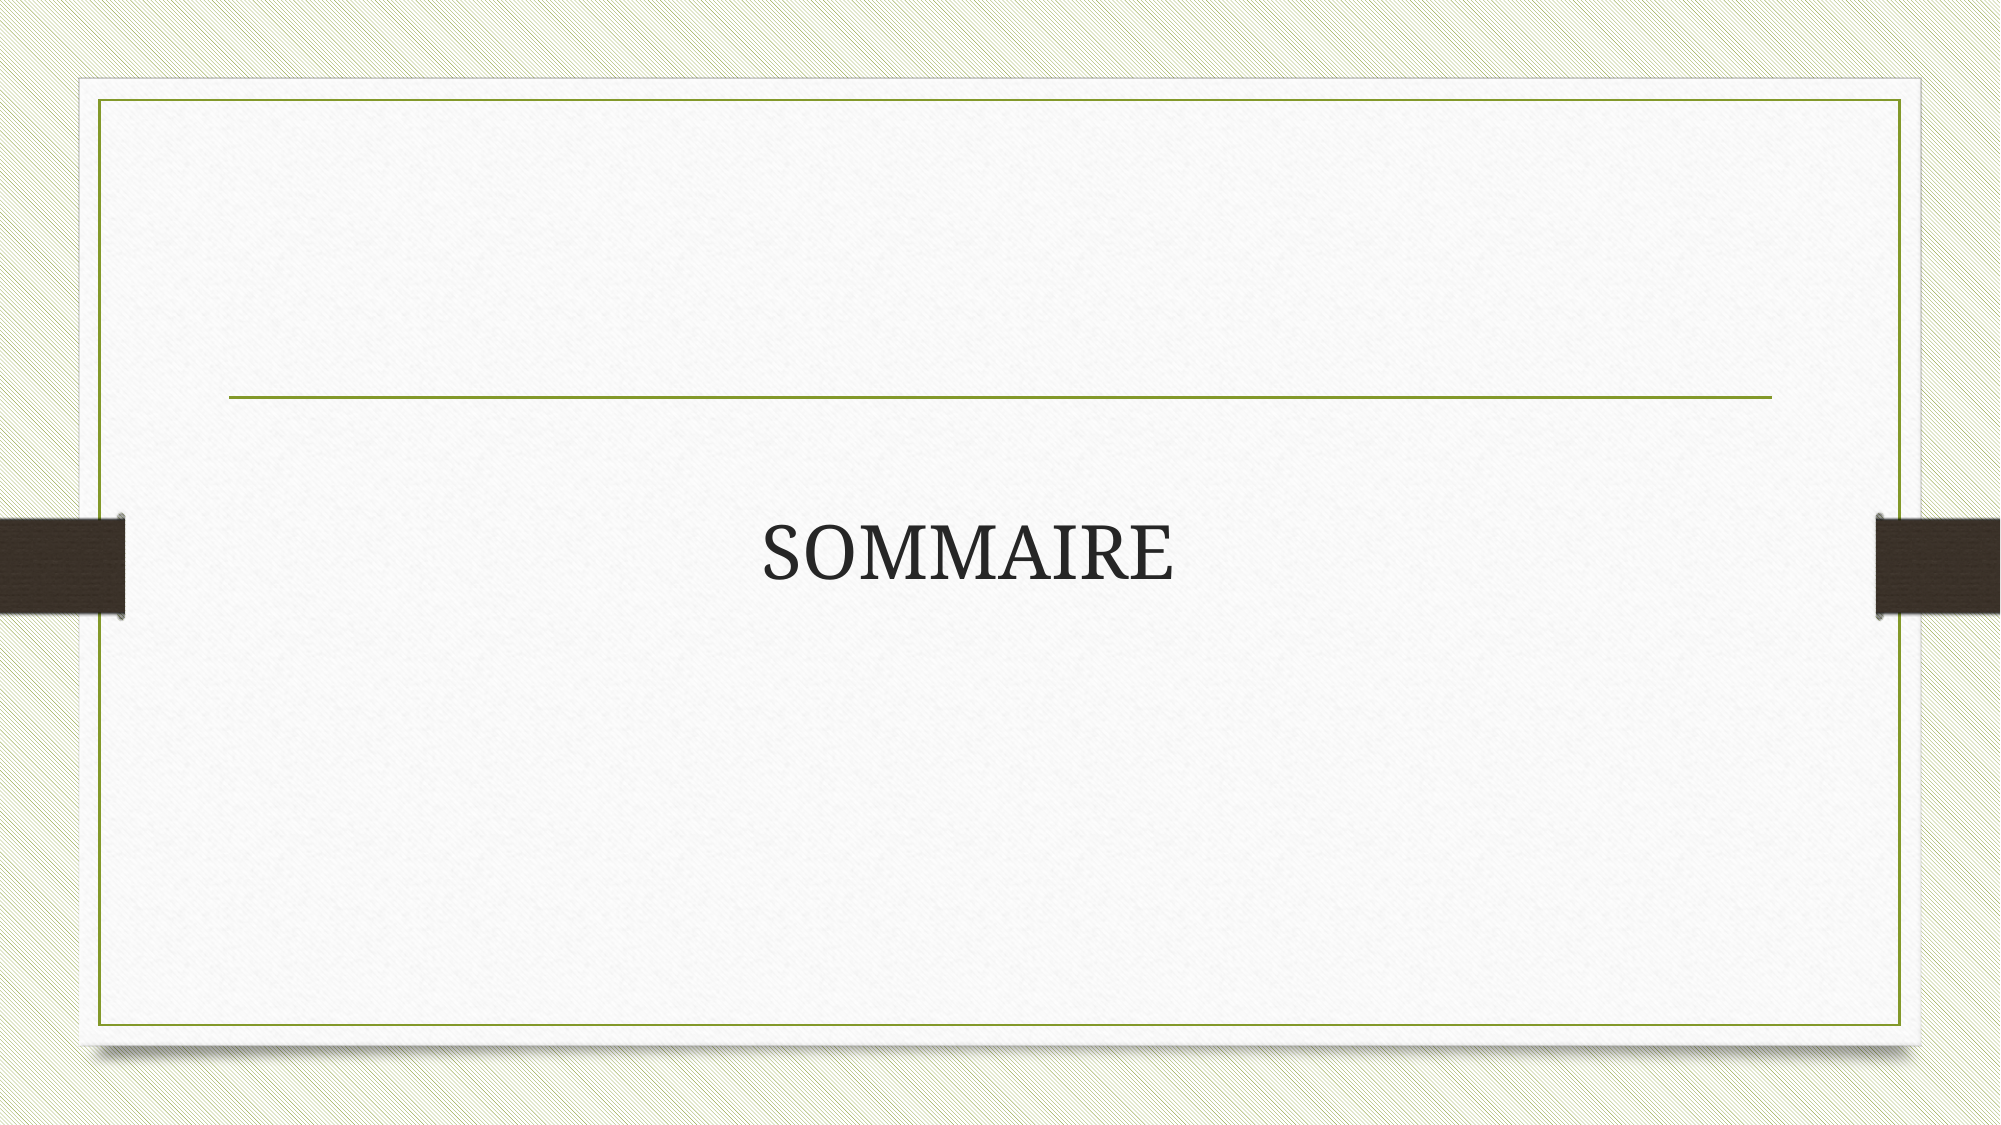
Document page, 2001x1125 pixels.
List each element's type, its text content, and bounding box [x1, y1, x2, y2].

title SOMMAIRE [180, 451, 1756, 649]
picture [0, 0, 2001, 1125]
